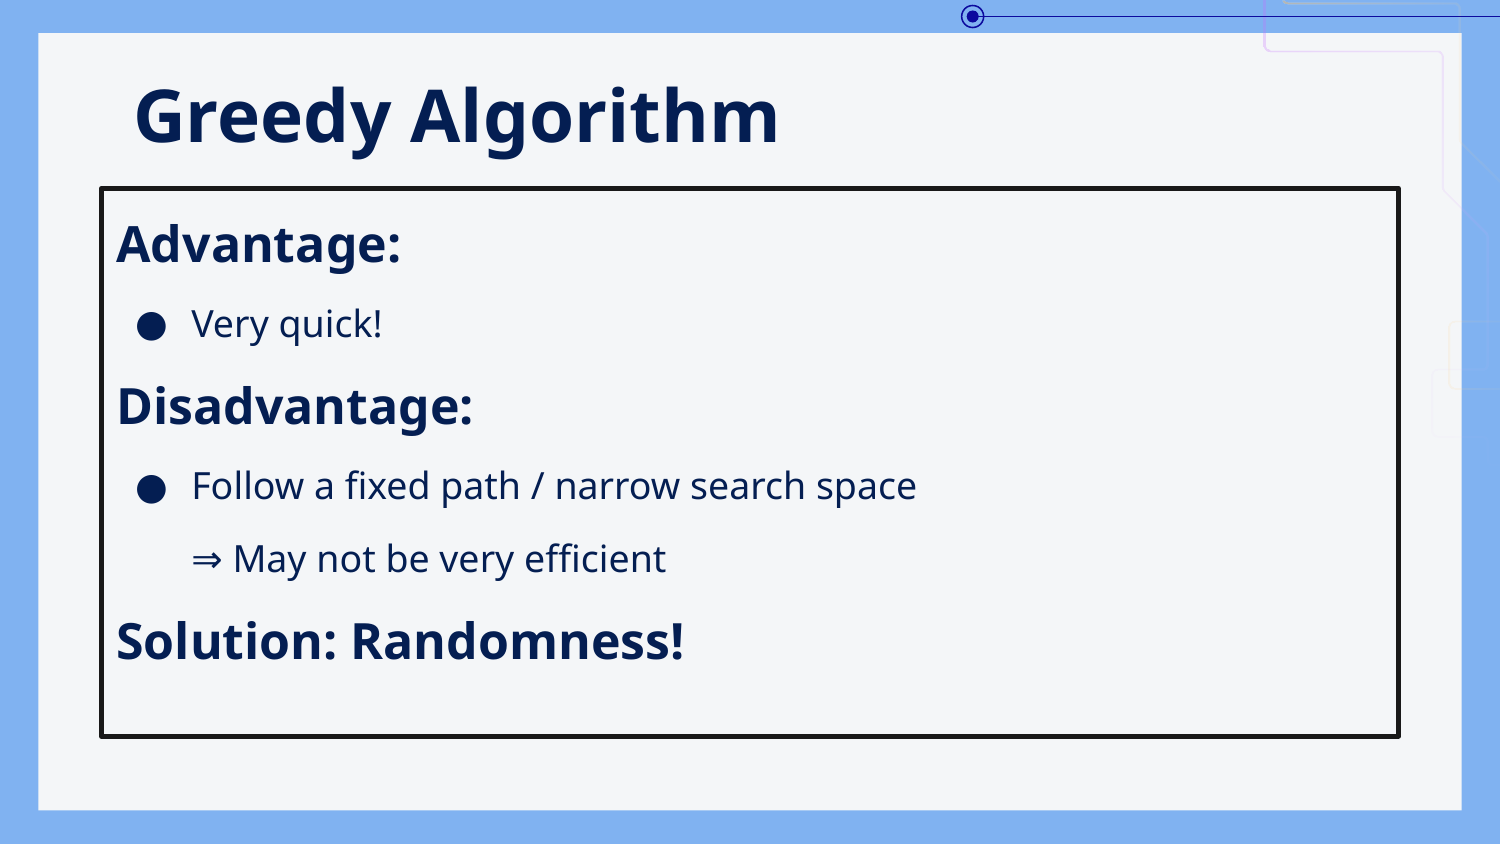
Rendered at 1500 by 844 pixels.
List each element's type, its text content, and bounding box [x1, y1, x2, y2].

text_box Advantage: Very quick! Disadvantage: Follow a fixed path / narrow search space ⇒ May not be very efficient Solution: Randomness! [101, 188, 1399, 737]
title Greedy Algorithm [118, 54, 1382, 160]
